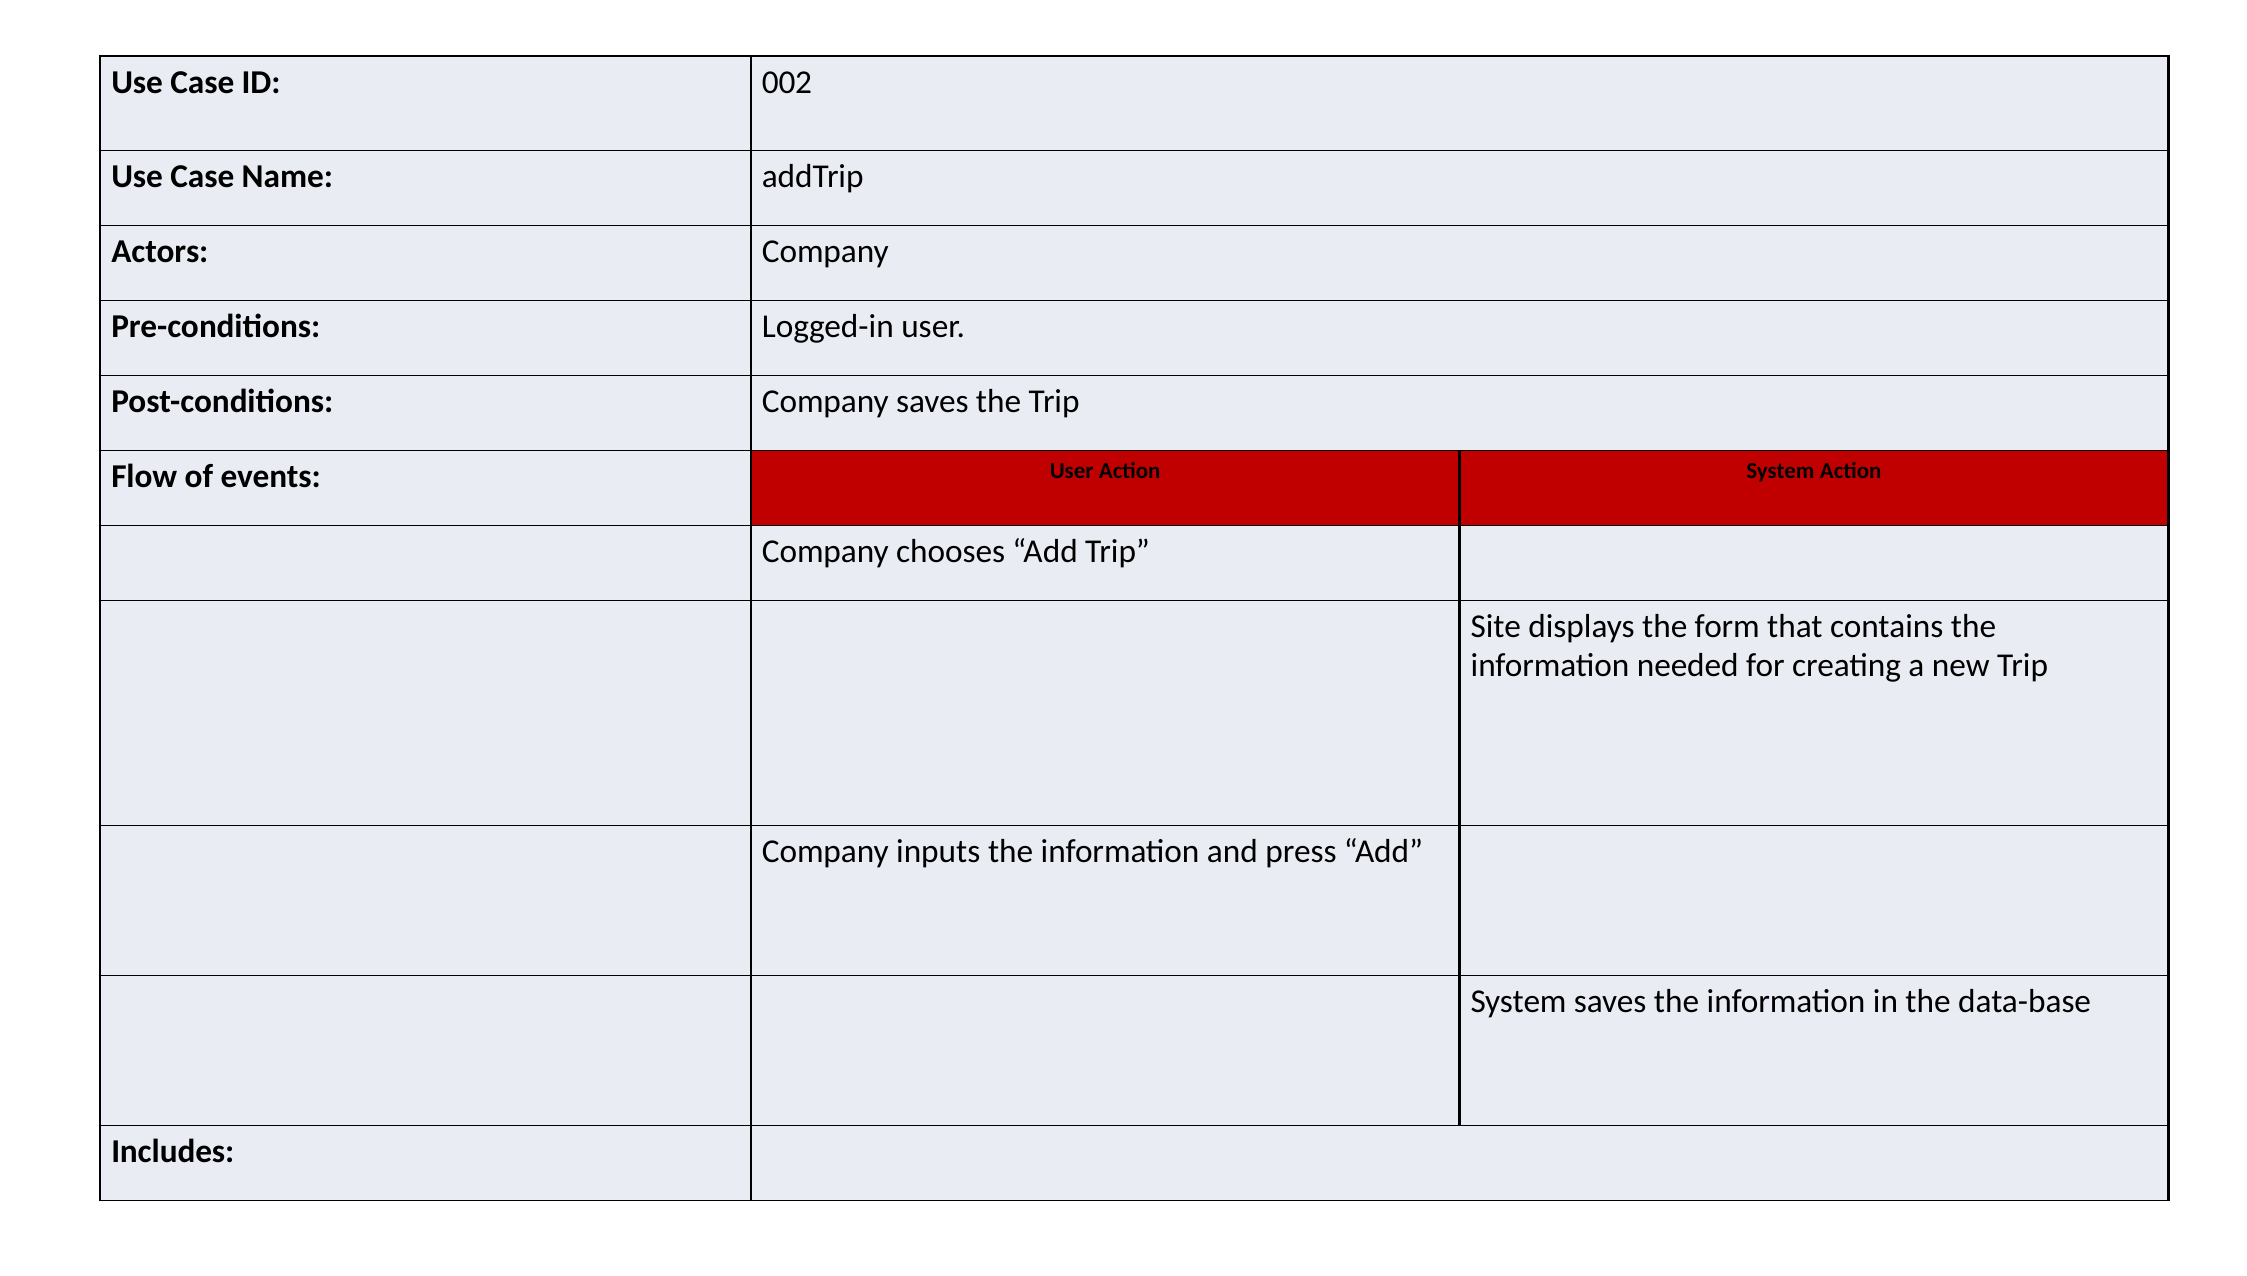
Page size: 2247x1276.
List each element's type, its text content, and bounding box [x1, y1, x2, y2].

table_cell Logged-in user. [752, 301, 2167, 375]
table_cell Site displays the form that contains the information needed for creating a new Trip [1461, 601, 2167, 825]
table_cell [101, 526, 750, 600]
table_cell [101, 976, 750, 1125]
table_cell Company chooses “Add Trip” [752, 526, 1458, 600]
table_cell Flow of events: [101, 451, 750, 525]
table_cell [101, 826, 750, 975]
table_cell Company inputs the information and press “Add” [752, 826, 1458, 975]
table_header Use Case ID: [101, 57, 750, 150]
table_cell Company saves the Trip [752, 376, 2167, 450]
table_cell [1461, 826, 2167, 975]
table_cell Post-conditions: [101, 376, 750, 450]
table_cell Use Case Name: [101, 151, 750, 225]
table_cell Pre-conditions: [101, 301, 750, 375]
table_cell Actors: [101, 226, 750, 300]
table_cell User Action [752, 451, 1458, 525]
table_cell [752, 1126, 2167, 1200]
table_cell System saves the information in the data-base [1461, 976, 2167, 1125]
table_header 002 [752, 57, 2167, 150]
table_cell System Action [1461, 451, 2167, 525]
table_cell addTrip [752, 151, 2167, 225]
table_cell [1461, 526, 2167, 600]
table_cell [752, 976, 1458, 1125]
table_cell [752, 601, 1458, 825]
table_cell [101, 601, 750, 825]
table_cell Company [752, 226, 2167, 300]
table_cell Includes: [101, 1126, 750, 1200]
